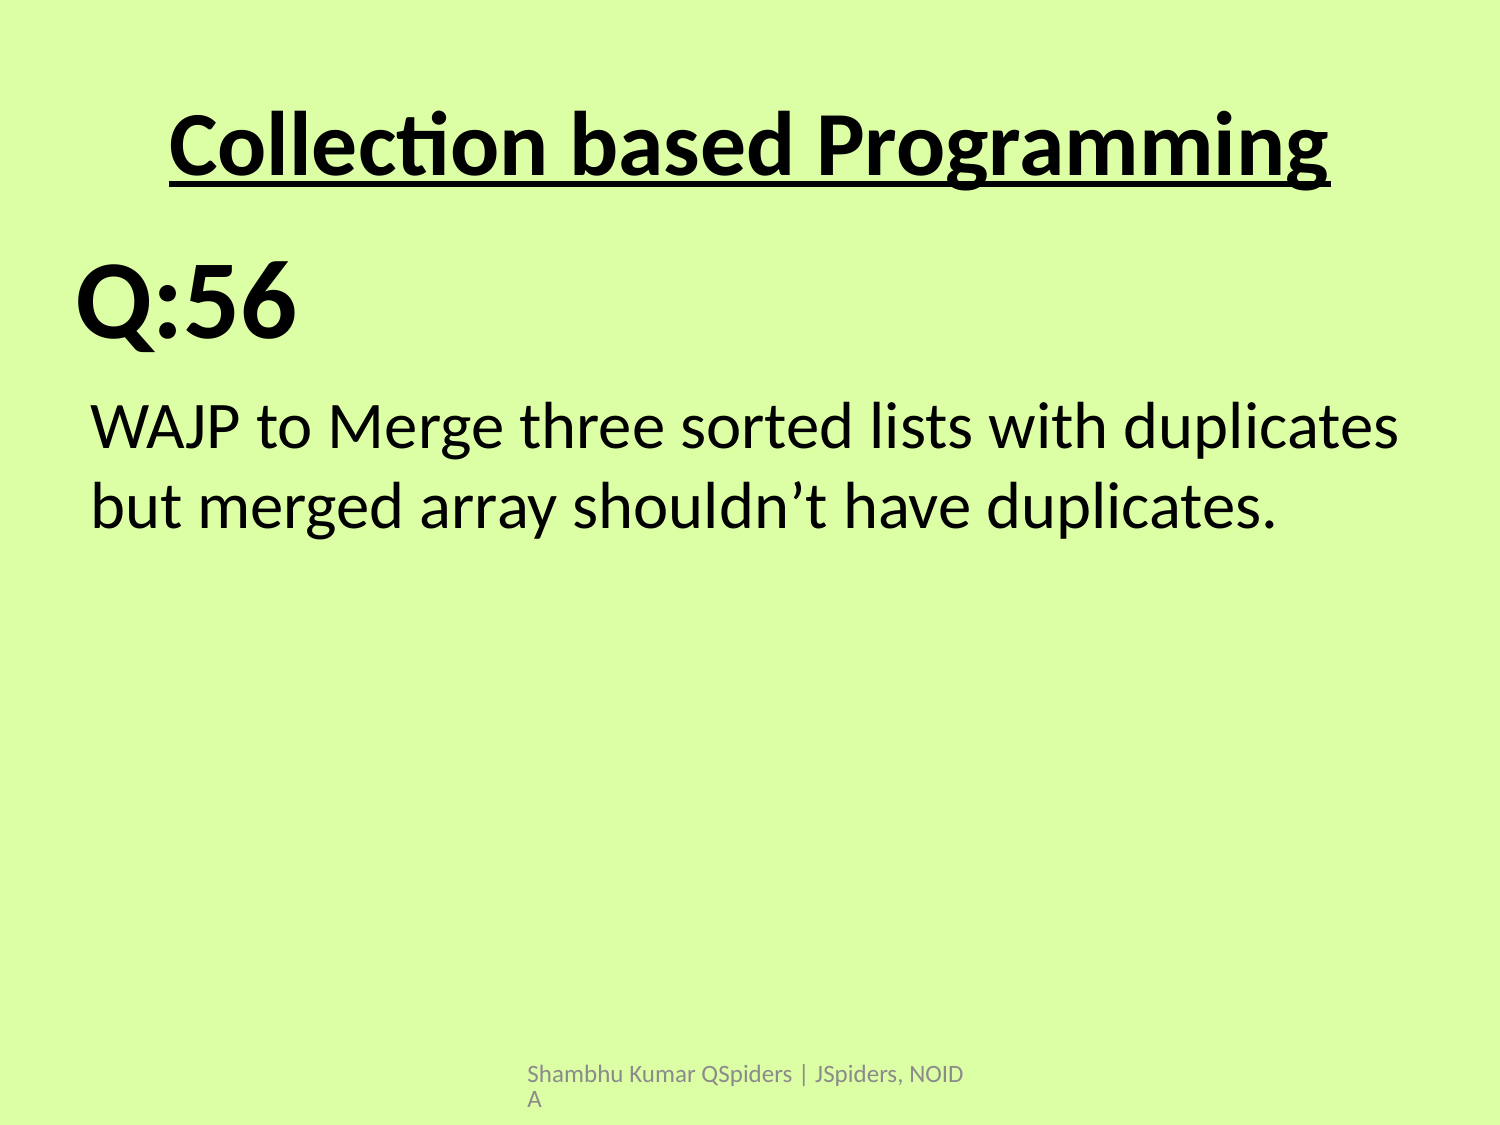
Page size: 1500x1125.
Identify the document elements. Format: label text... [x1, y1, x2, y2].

title Collection based Programming [75, 45, 1425, 187]
slide_number Q:56 [50, 200, 313, 388]
list WAJP to Merge three sorted lists with duplicates but merged array shouldn’t have duplicates. [75, 187, 1425, 975]
footer Shambhu Kumar QSpiders | JSpiders, NOIDA [512, 1042, 988, 1103]
